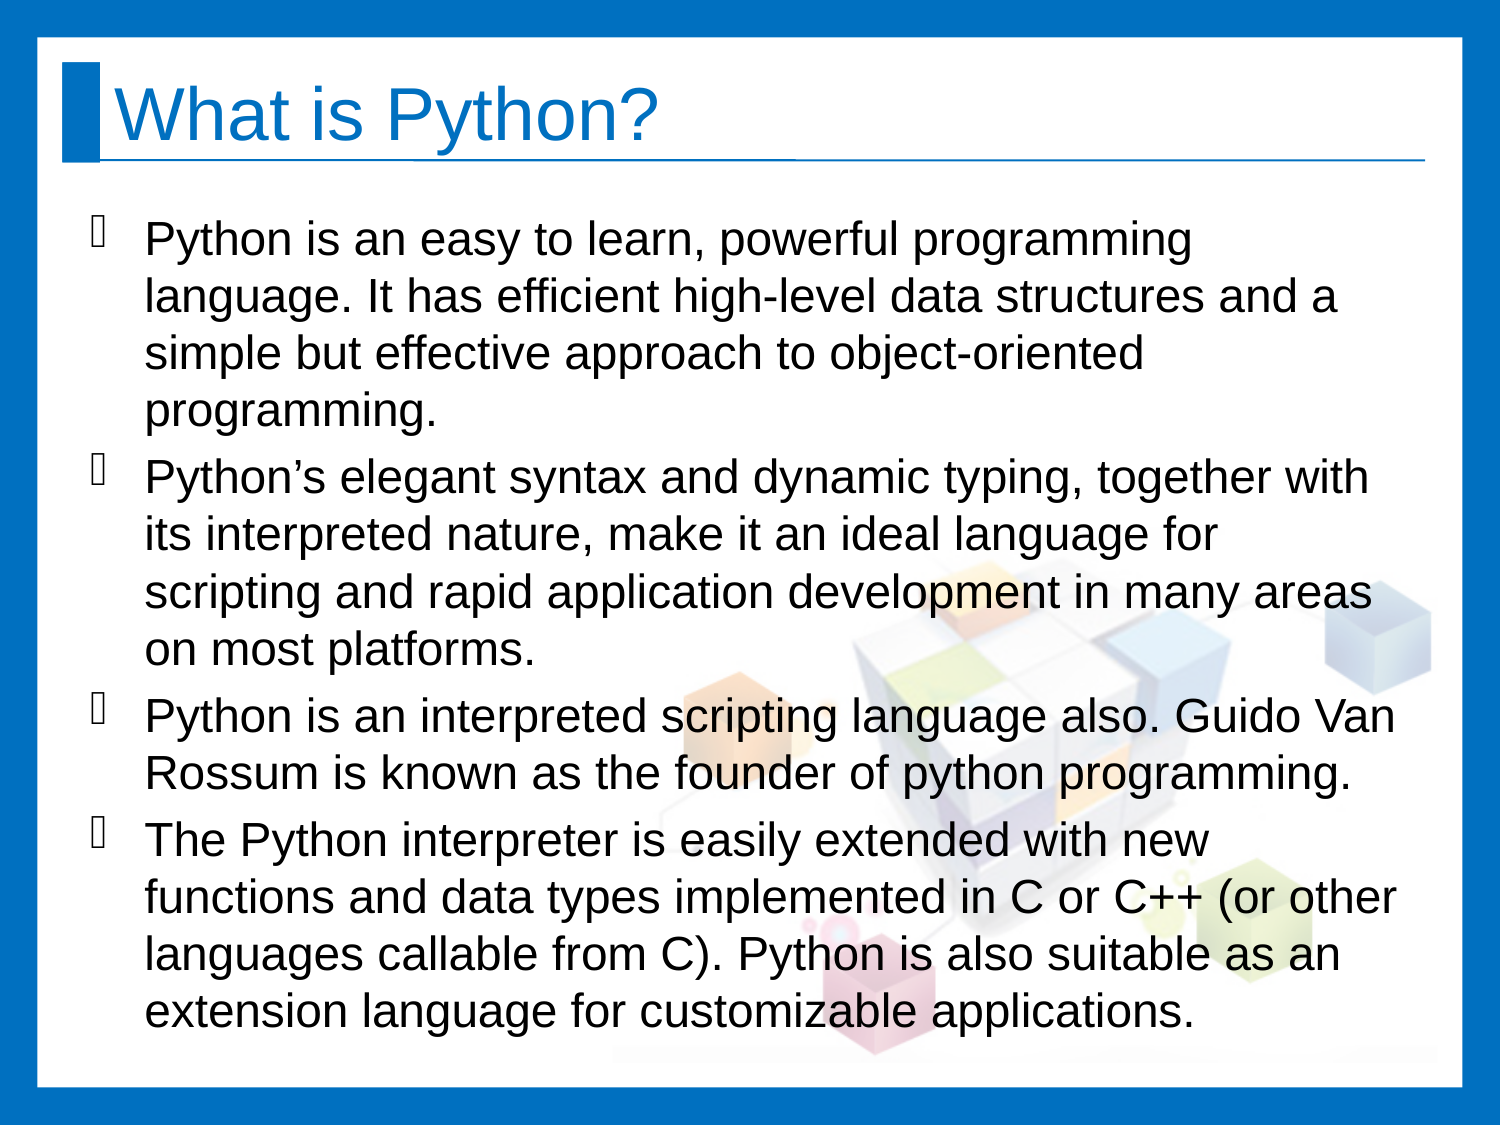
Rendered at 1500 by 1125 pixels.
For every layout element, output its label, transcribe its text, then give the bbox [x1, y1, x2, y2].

list Python is an easy to learn, powerful programming language. It has efficient high-level data structures and a simple but effective approach to object-oriented programming. Python’s elegant syntax and dynamic typing, together with its interpreted nature, make it an ideal language for scripting and rapid application development in many areas on most platforms. Python is an interpreted scripting language also. Guido Van Rossum is known as the founder of python programming. The Python interpreter is easily extended with new functions and data types implemented in C or C++ (or other languages callable from C). Python is also suitable as an extension language for customizable applications. [74, 199, 1426, 1051]
title What is Python? [99, 44, 1438, 176]
